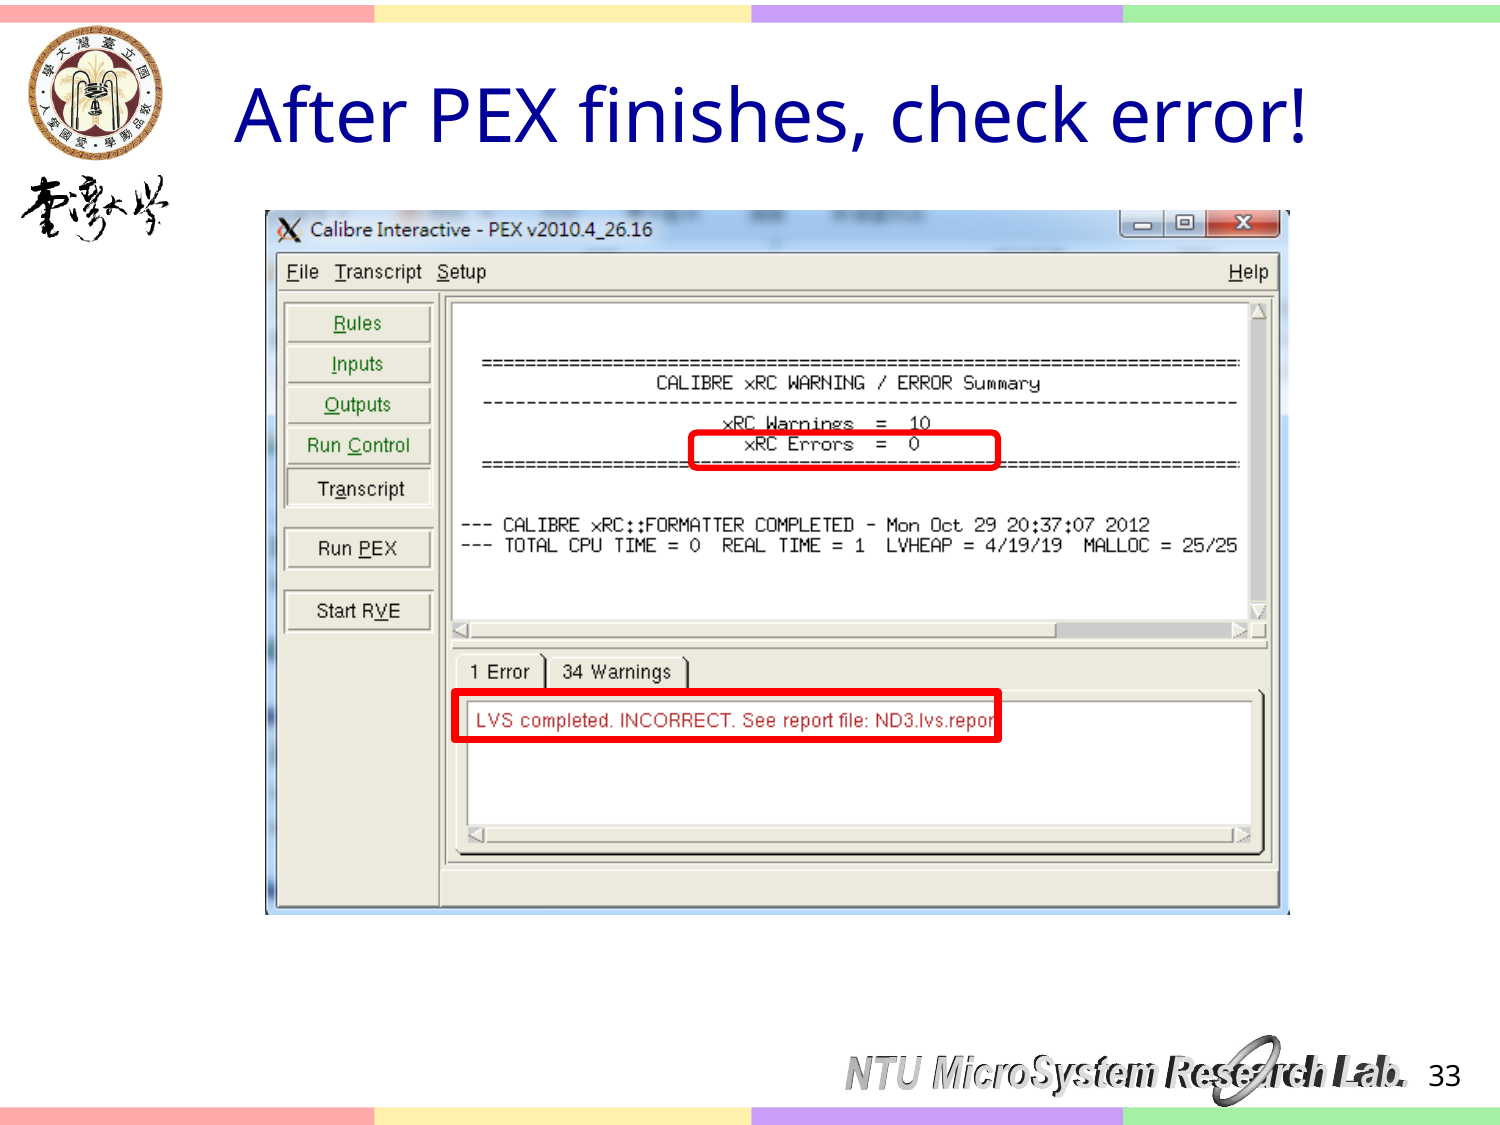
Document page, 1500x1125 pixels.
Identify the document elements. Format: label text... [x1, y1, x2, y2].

picture [265, 209, 1290, 916]
picture [832, 1031, 1412, 1107]
slide_number 33 [1395, 1049, 1478, 1101]
title After PEX finishes, check error! [193, 18, 1350, 207]
picture [11, 163, 176, 245]
picture [26, 23, 164, 162]
